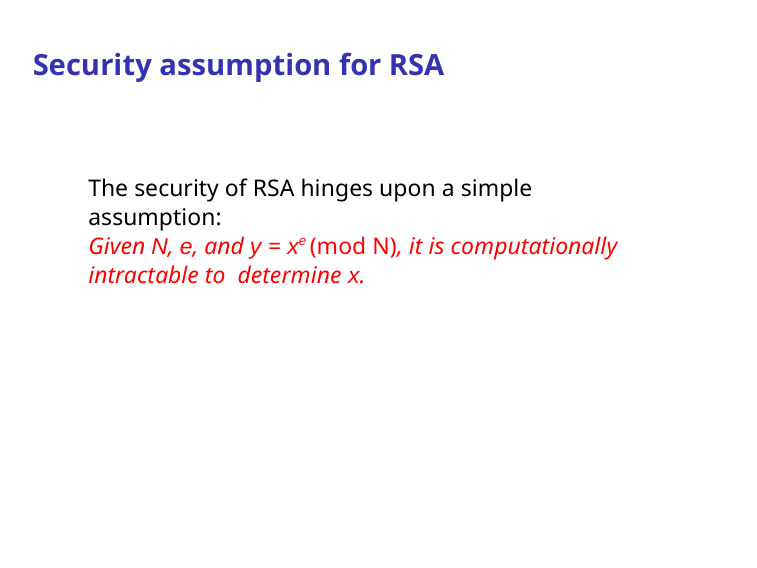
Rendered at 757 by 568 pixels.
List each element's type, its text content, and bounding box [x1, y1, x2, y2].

title Security assumption for RSA [30, 46, 756, 142]
text_box The security of RSA hinges upon a simple assumption: Given N, e, and y = xe (mod N), it is computationally intractable to determine x. [86, 171, 670, 288]
